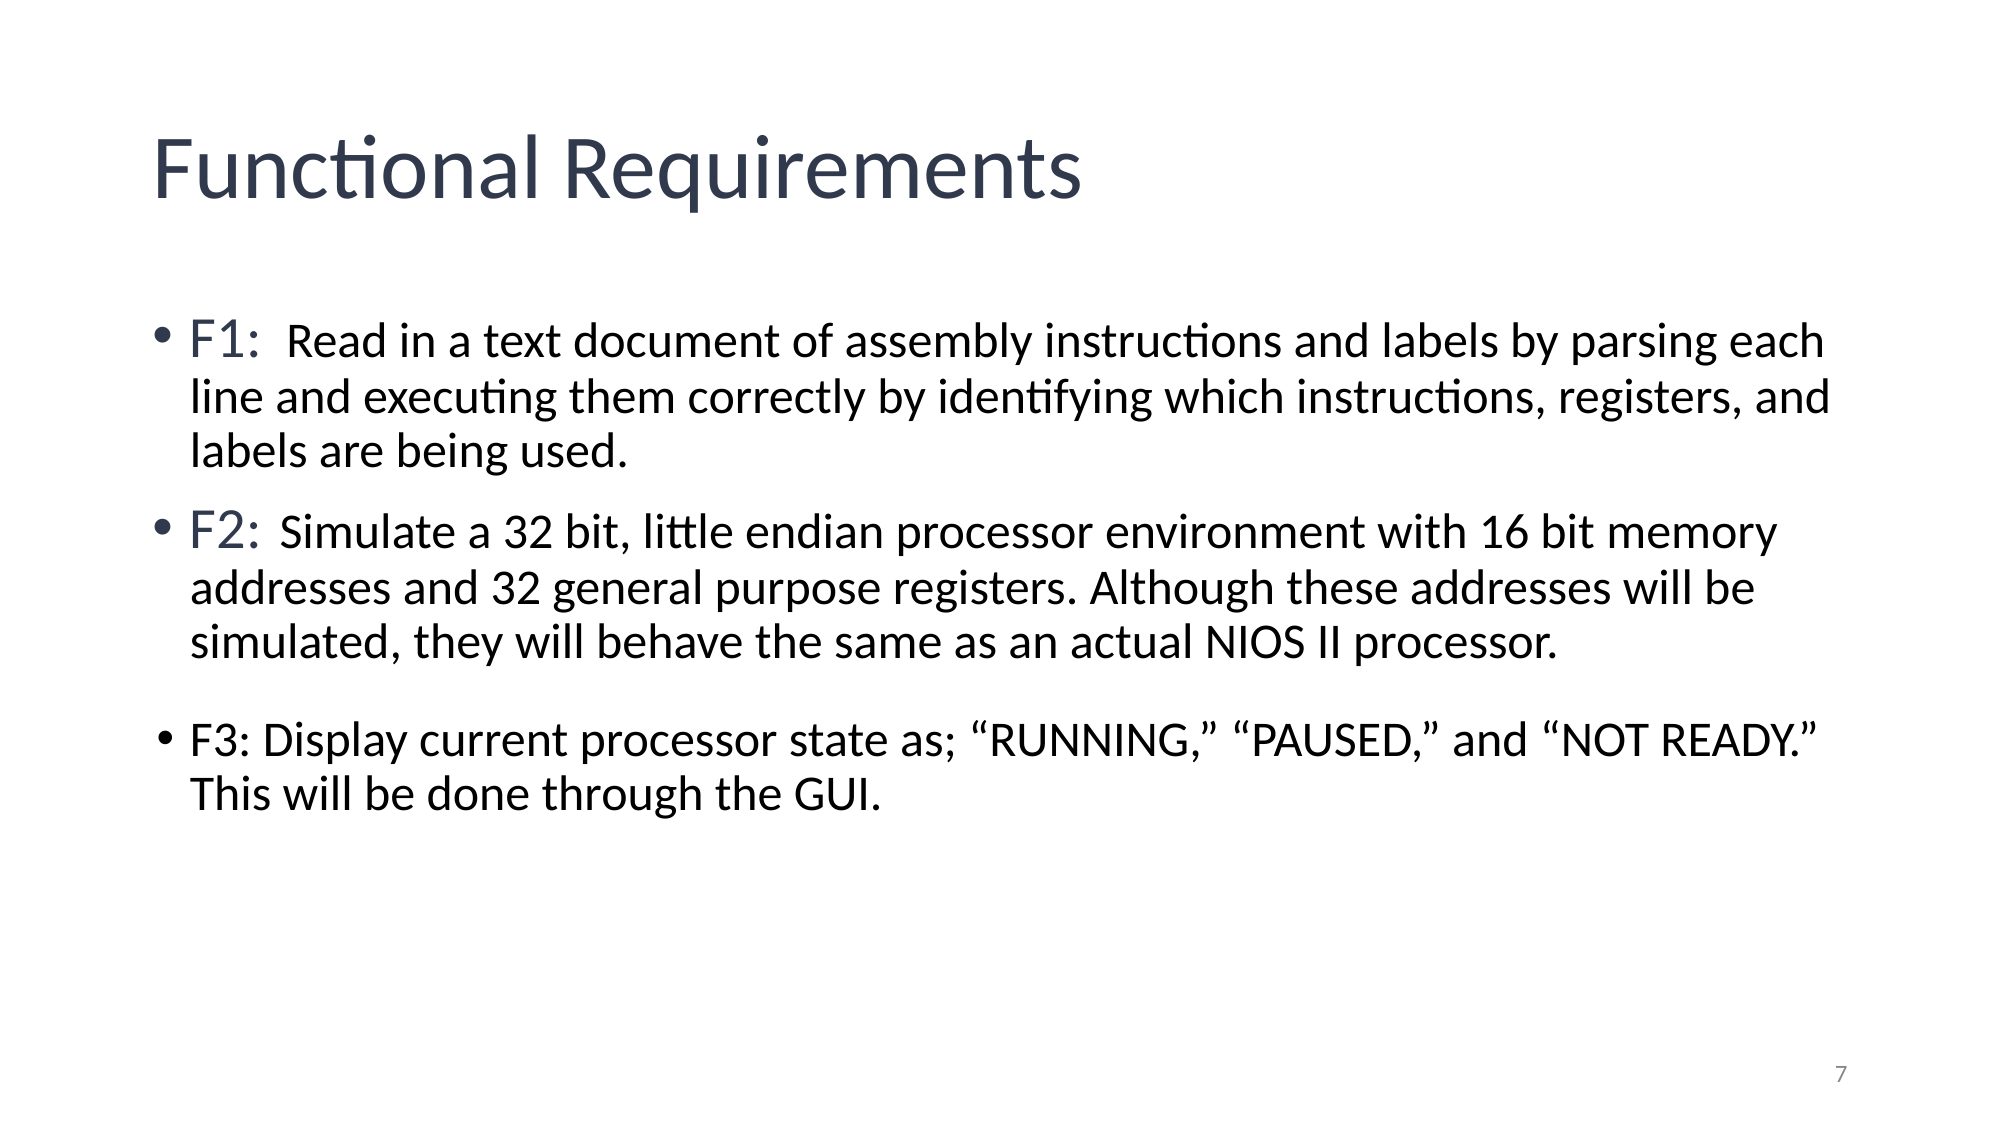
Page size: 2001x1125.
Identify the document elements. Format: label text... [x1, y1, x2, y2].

title Functional Requirements [137, 59, 1863, 278]
list F1: Read in a text document of assembly instructions and labels by parsing each line and executing them correctly by identifying which instructions, registers, and labels are being used. F2: Simulate a 32 bit, little endian processor environment with 16 bit memory addresses and 32 general purpose registers. Although these addresses will be simulated, they will behave the same as an actual NIOS II processor. F3: Display current processor state as; “RUNNING,” “PAUSED,” and “NOT READY.” This will be done through the GUI. [137, 299, 1863, 1014]
slide_number ‹#› [1412, 1042, 1863, 1103]
